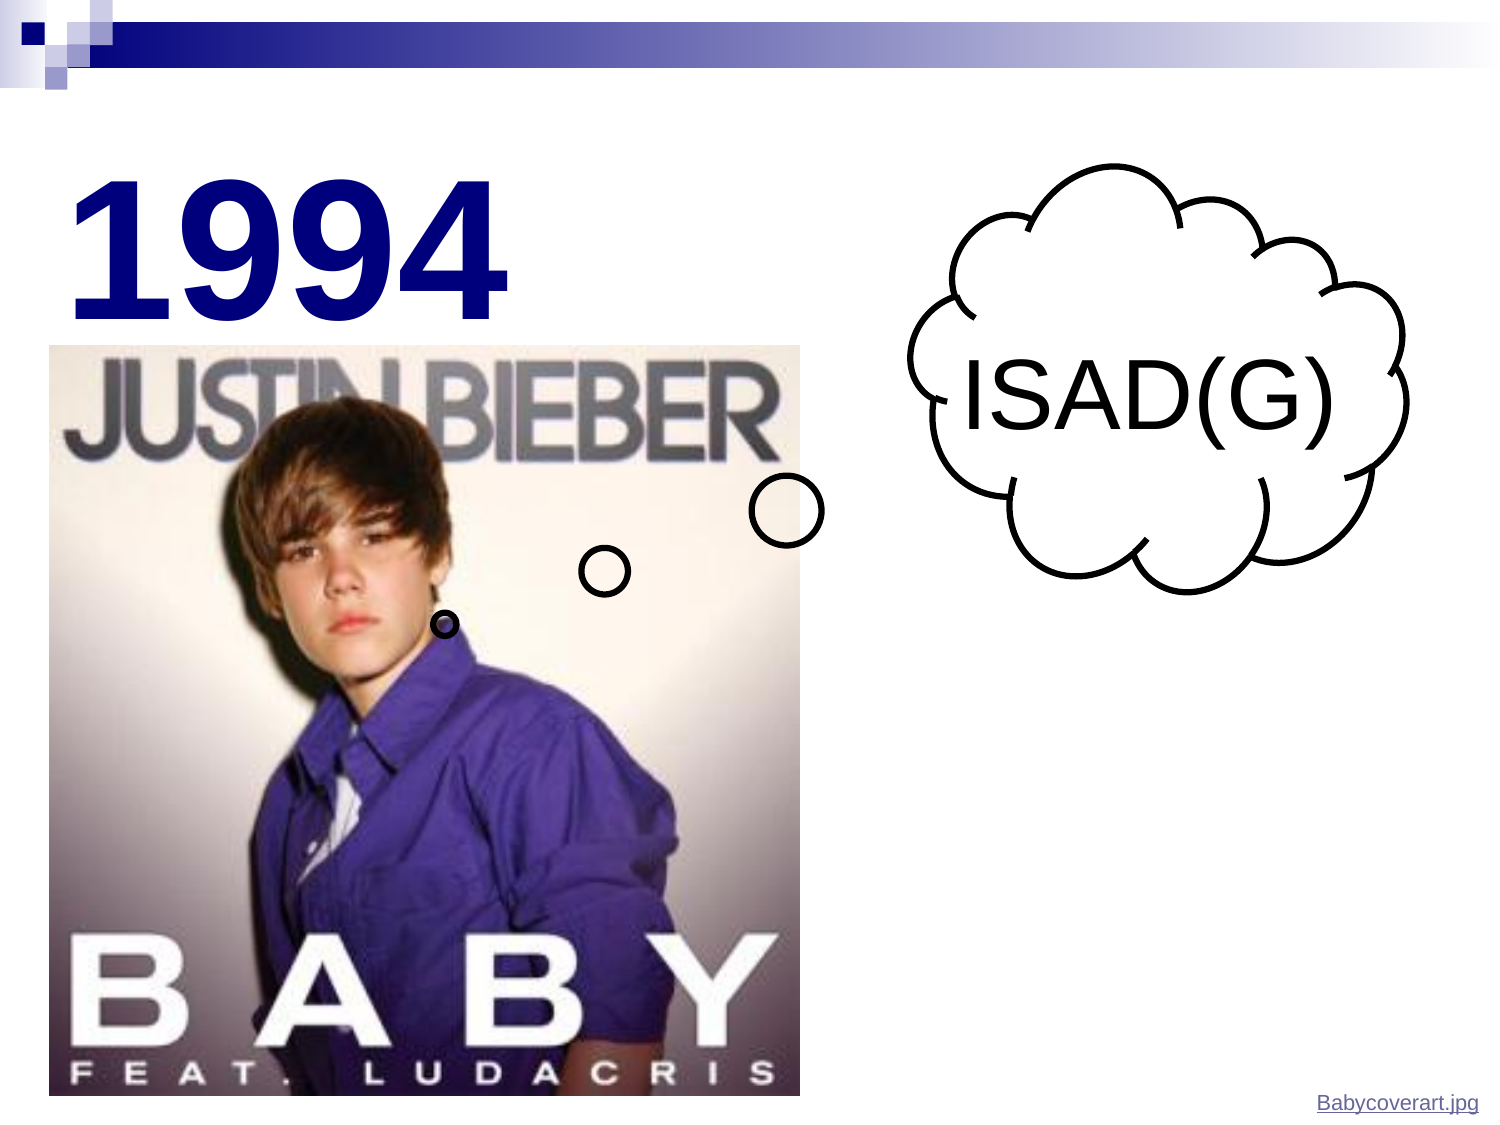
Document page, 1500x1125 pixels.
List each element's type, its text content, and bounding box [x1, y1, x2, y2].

text_box [1399, 315, 1403, 357]
text_box [1399, 372, 1407, 435]
picture [48, 345, 800, 1096]
text_box 1994 [49, 104, 645, 315]
text_box [805, 480, 822, 541]
text_box [910, 166, 1399, 593]
text_box Babycoverart.jpg [1301, 1073, 1500, 1125]
text_box ISAD(G) [945, 314, 1399, 454]
